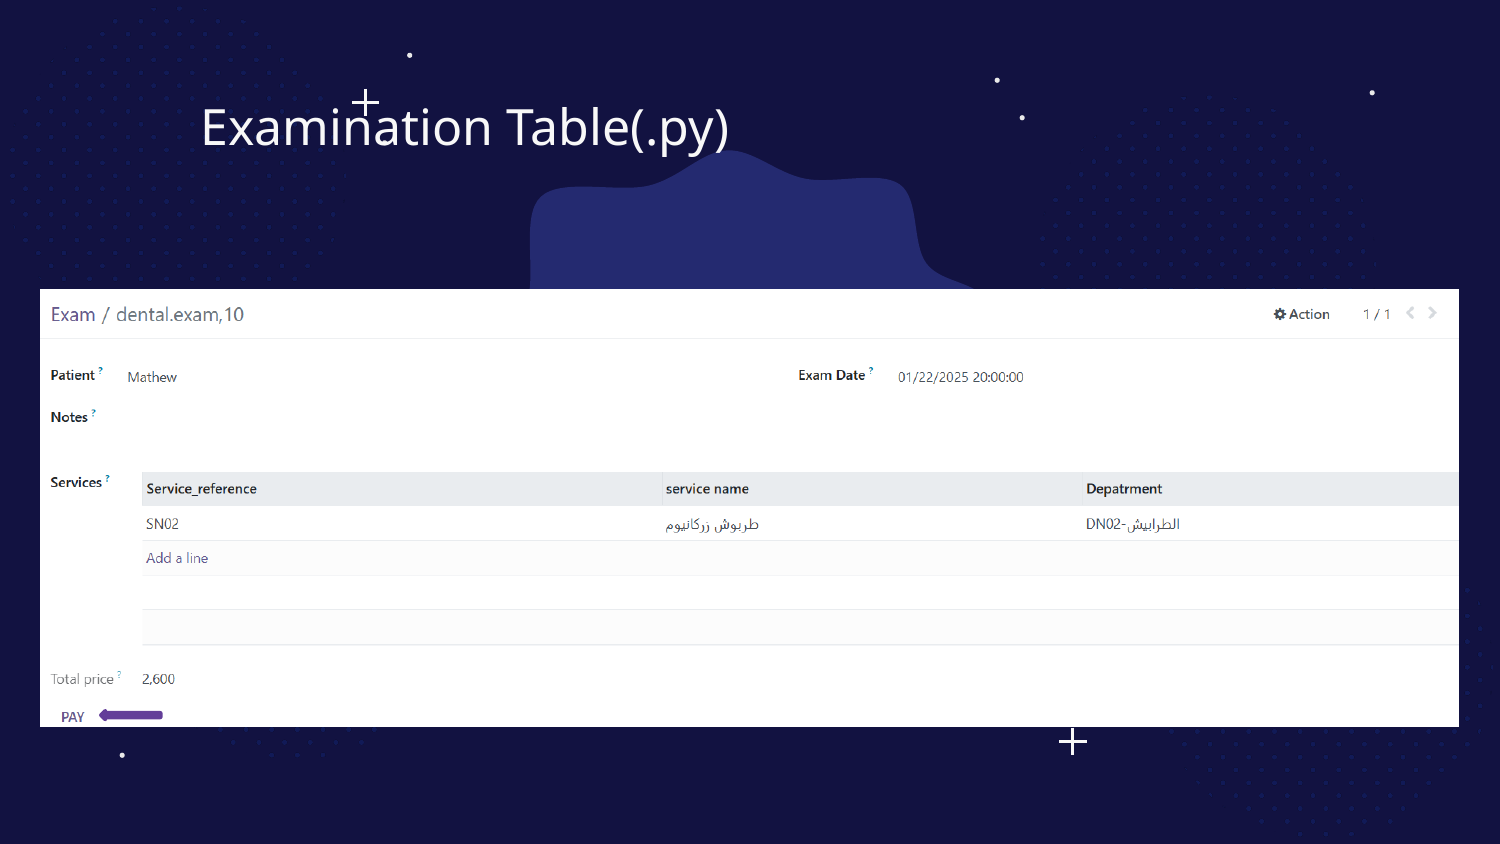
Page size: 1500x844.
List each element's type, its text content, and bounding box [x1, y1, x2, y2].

text_box Examination Table(.py) [185, 88, 1315, 163]
picture [0, 0, 1499, 844]
